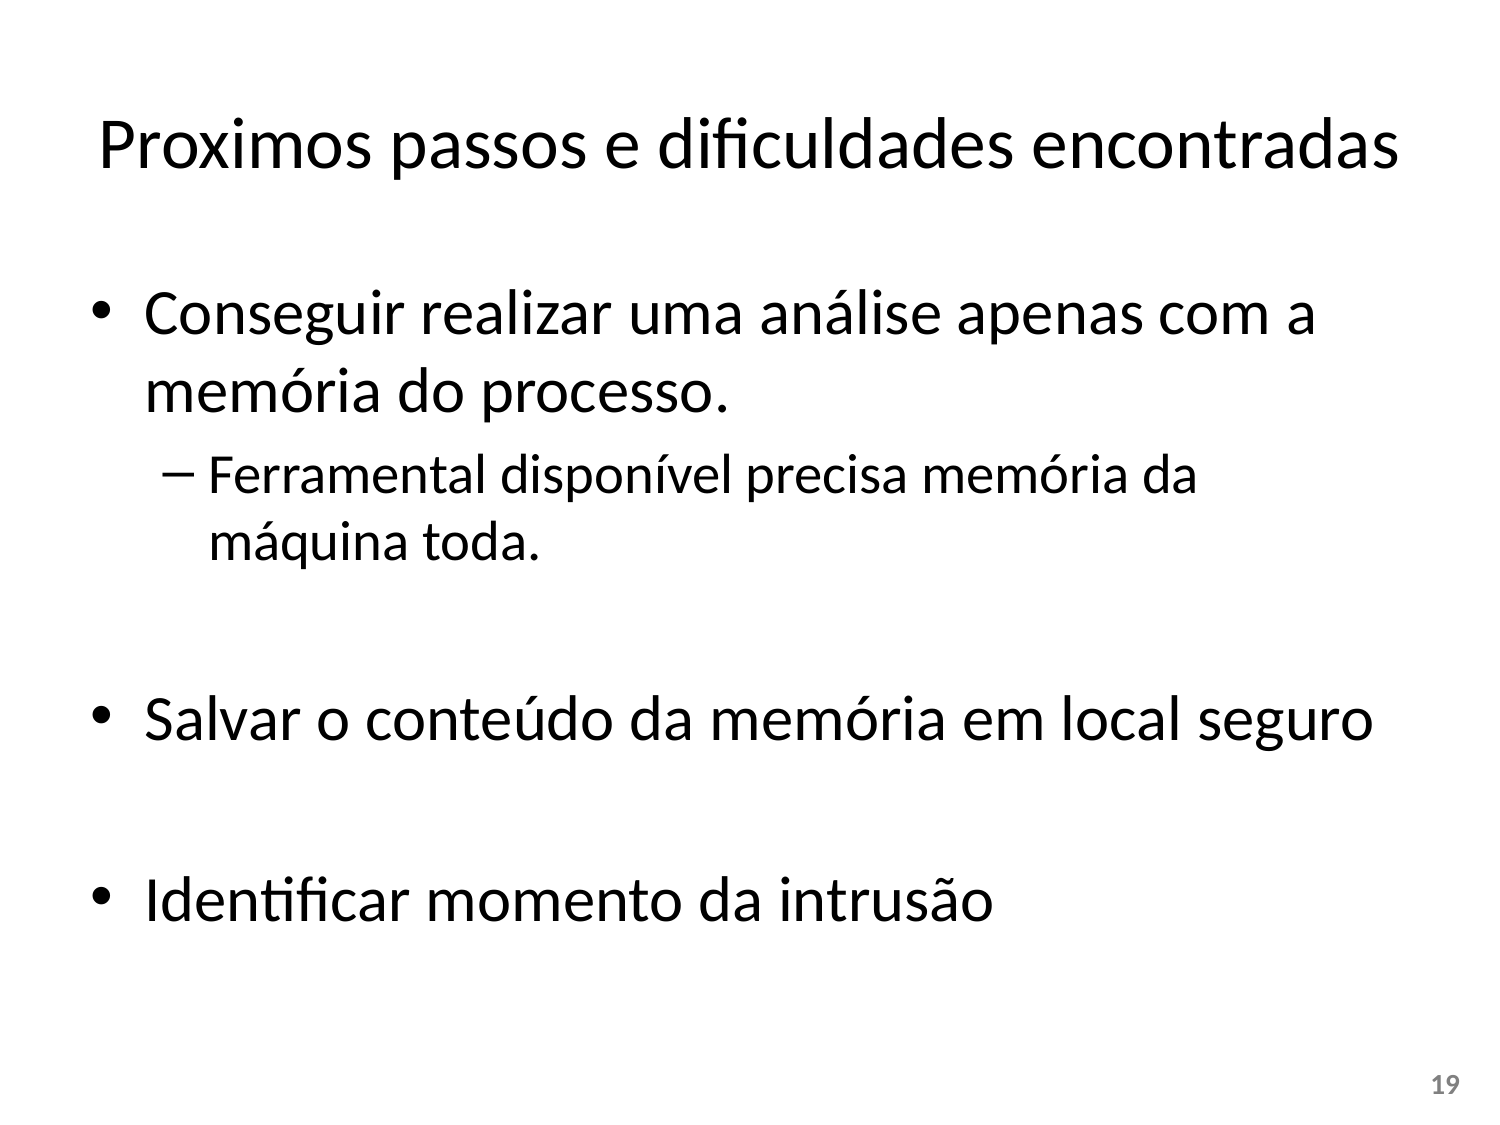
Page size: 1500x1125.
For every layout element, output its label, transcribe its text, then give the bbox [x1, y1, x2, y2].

slide_number 19 [1125, 1052, 1475, 1113]
list Conseguir realizar uma análise apenas com a memória do processo. Ferramental disponível precisa memória da máquina toda. Salvar o conteúdo da memória em local seguro Identificar momento da intrusão [75, 262, 1425, 1005]
title Proximos passos e dificuldades encontradas [75, 45, 1425, 233]
